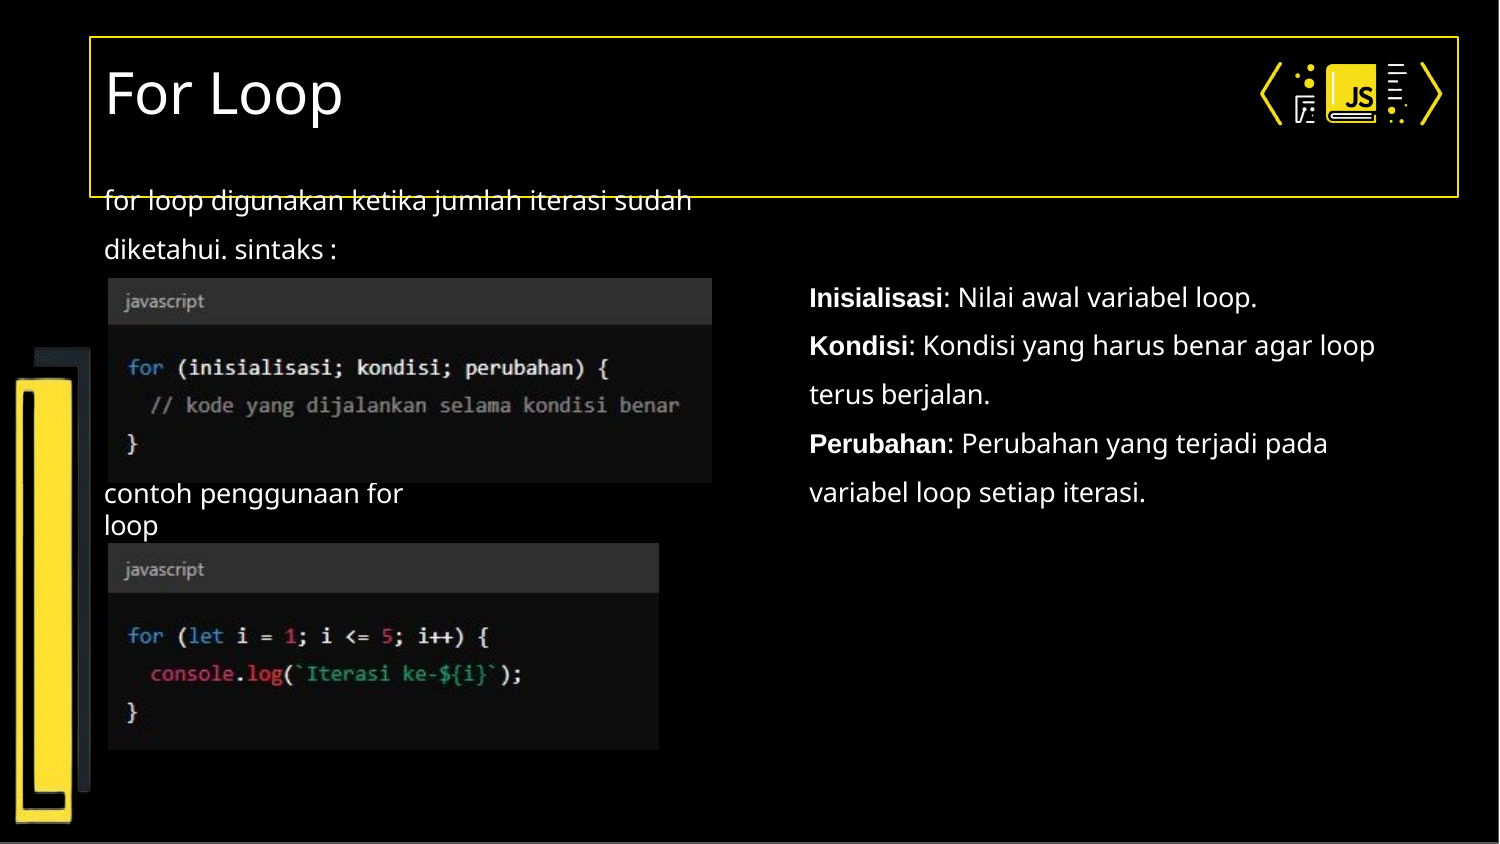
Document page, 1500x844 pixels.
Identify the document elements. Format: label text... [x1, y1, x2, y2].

picture [0, 277, 712, 843]
text_box Inisialisasi: Nilai awal variabel loop. Kondisi: Kondisi yang harus benar agar loop terus berjalan. Perubahan: Perubahan yang terjadi pada variabel loop setiap iterasi. [807, 261, 1421, 508]
text_box contoh penggunaan for loop [101, 474, 444, 542]
picture [1216, 32, 1486, 155]
title For Loop [90, 37, 1459, 198]
text_box for loop digunakan ketika jumlah iterasi sudah diketahui. sintaks : [101, 165, 779, 265]
